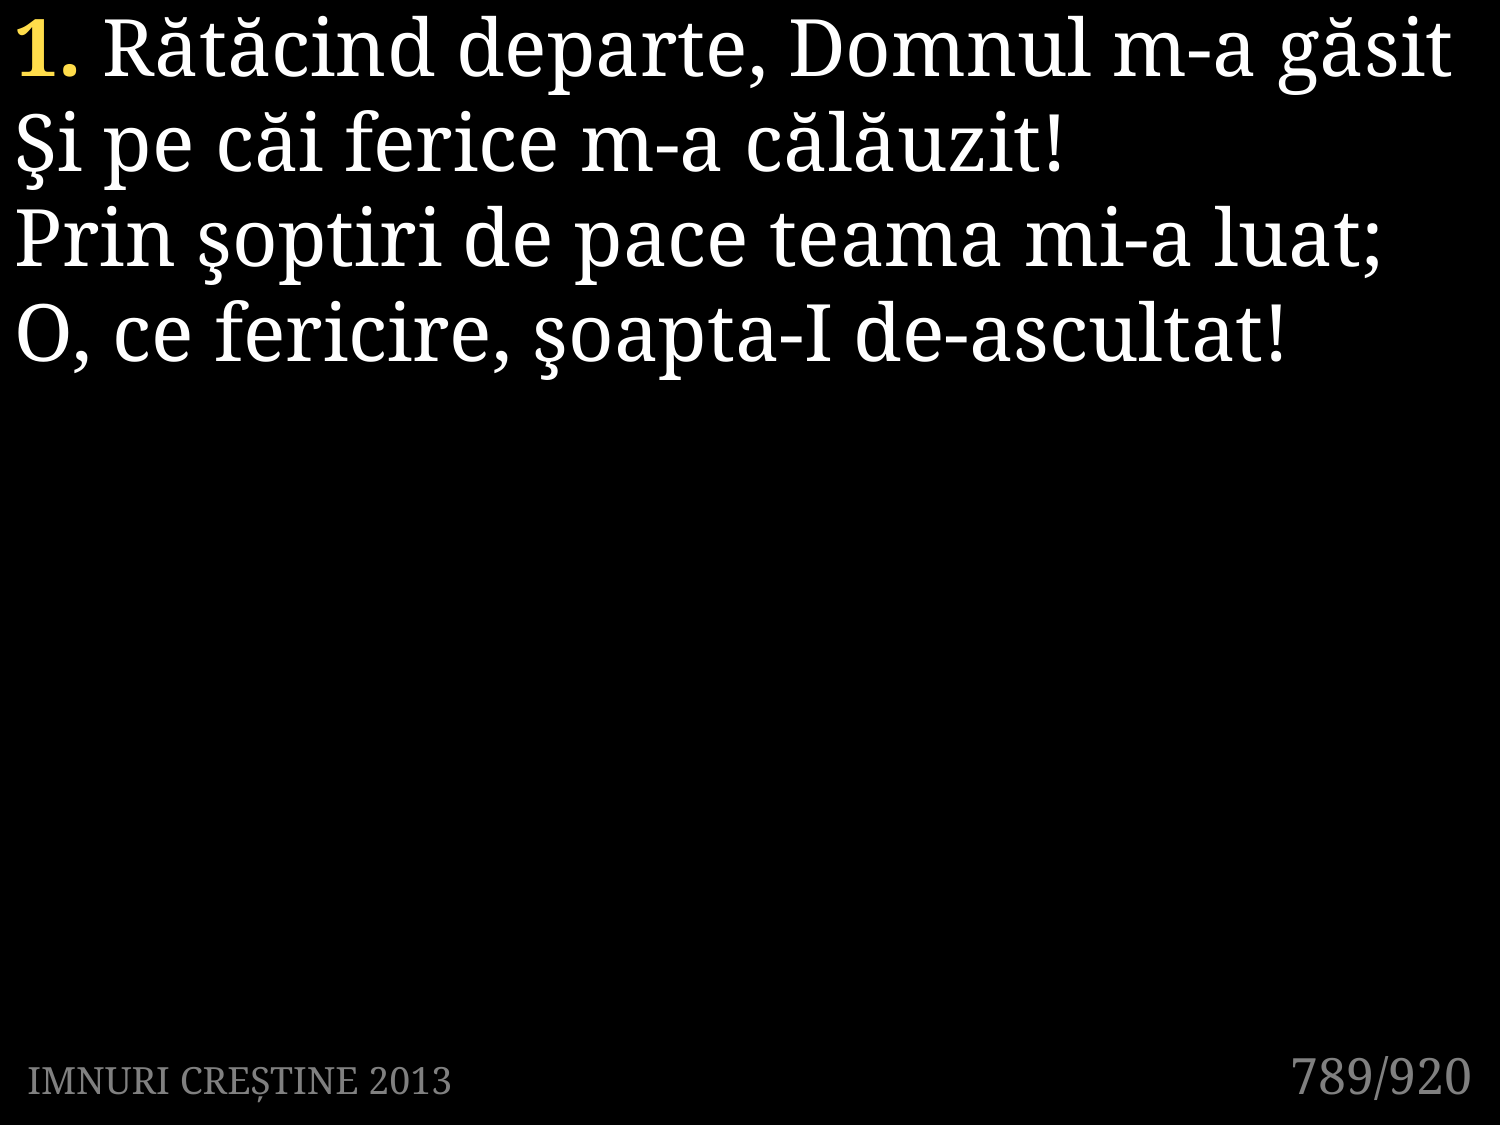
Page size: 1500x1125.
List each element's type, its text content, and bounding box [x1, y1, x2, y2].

text_box IMNURI CREȘTINE 2013 [12, 1049, 637, 1110]
text_box 789/920 [637, 1037, 1488, 1113]
text_box 1. Rătăcind departe, Domnul m-a găsit Şi pe căi ferice m-a călăuzit! Prin şoptiri de pace teama mi-a luat; O, ce fericire, şoapta-I de-ascultat! [0, 0, 1500, 480]
